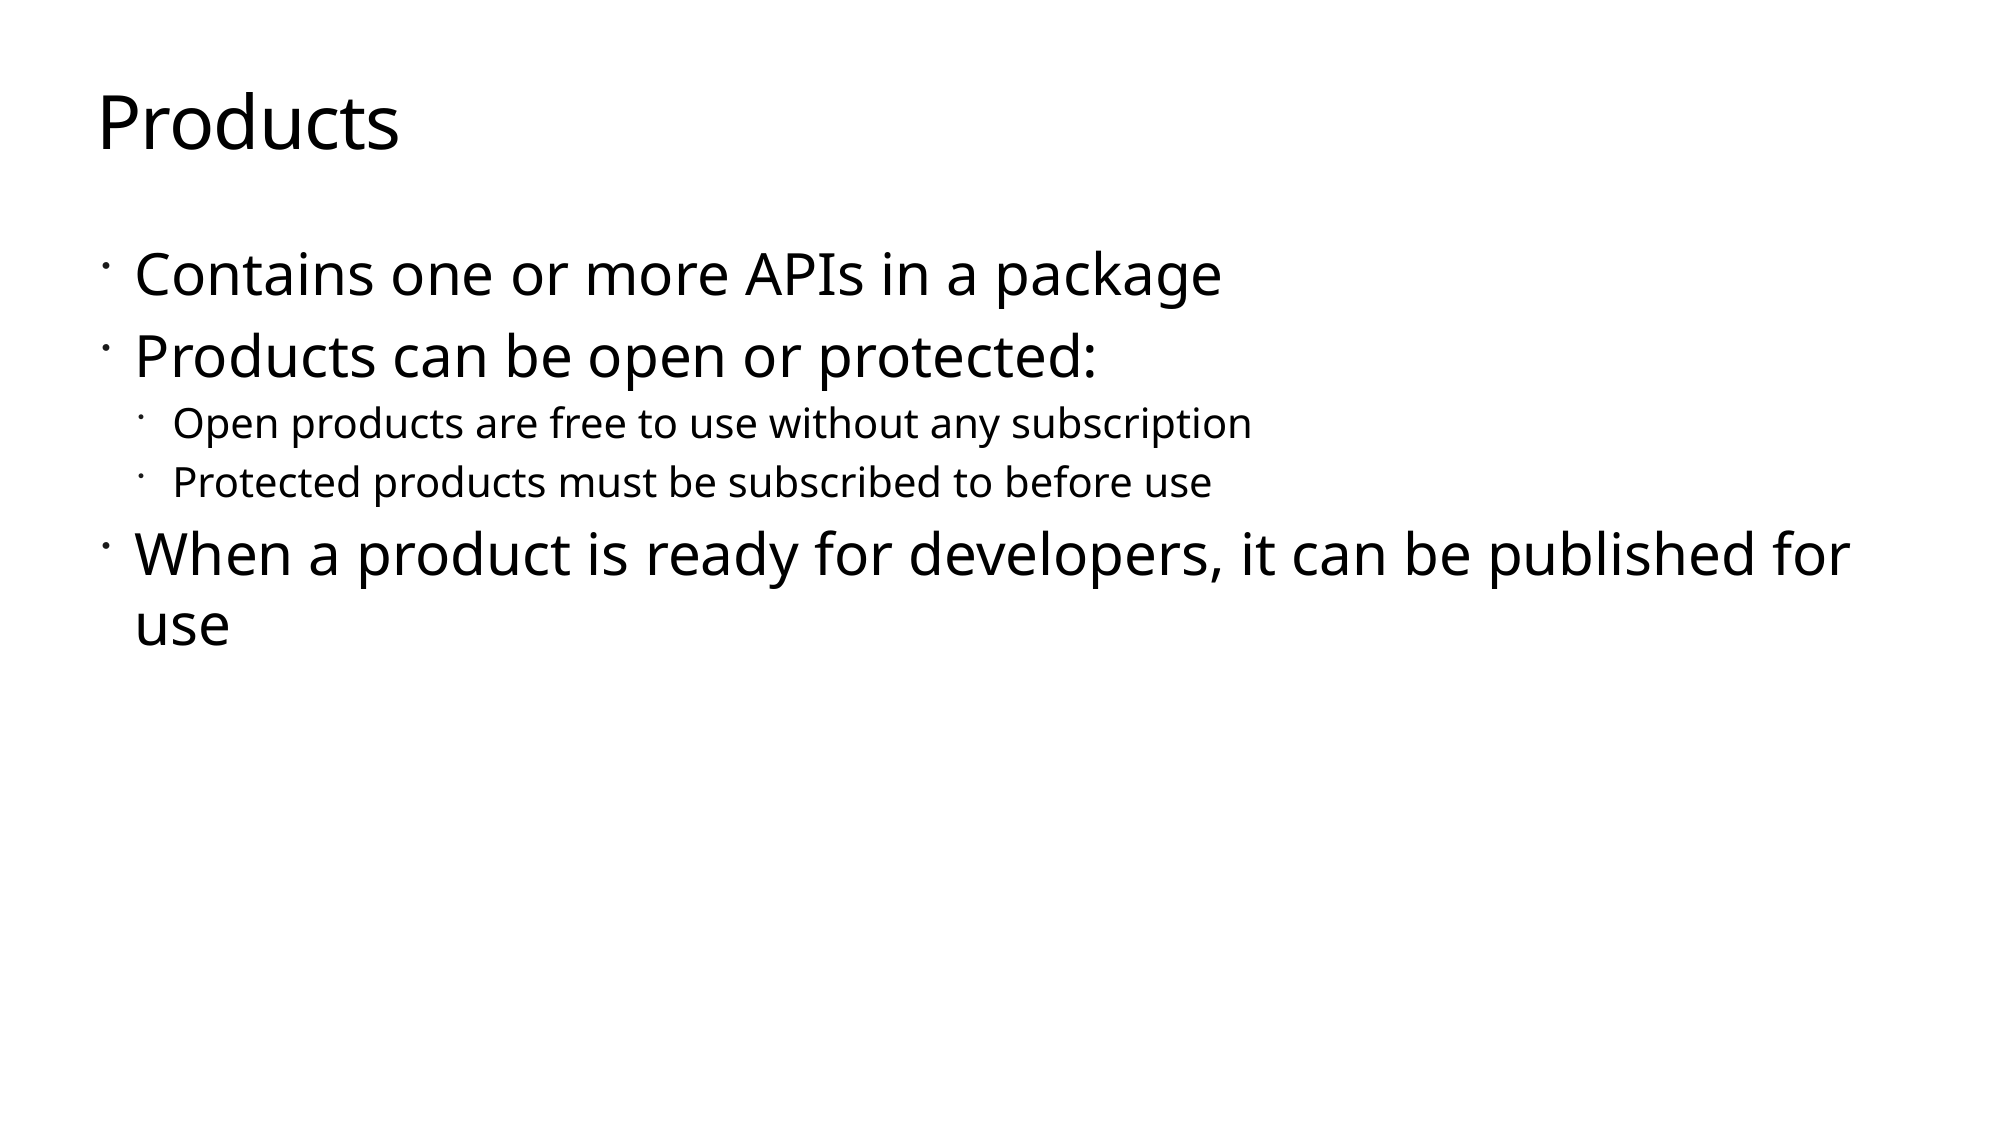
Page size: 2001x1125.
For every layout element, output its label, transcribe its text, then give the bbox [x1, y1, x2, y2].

title Products [96, 75, 1904, 166]
list Contains one or more APIs in a package Products can be open or protected: Open products are free to use without any subscription Protected products must be subscribed to before use When a product is ready for developers, it can be published for use [97, 237, 1905, 599]
